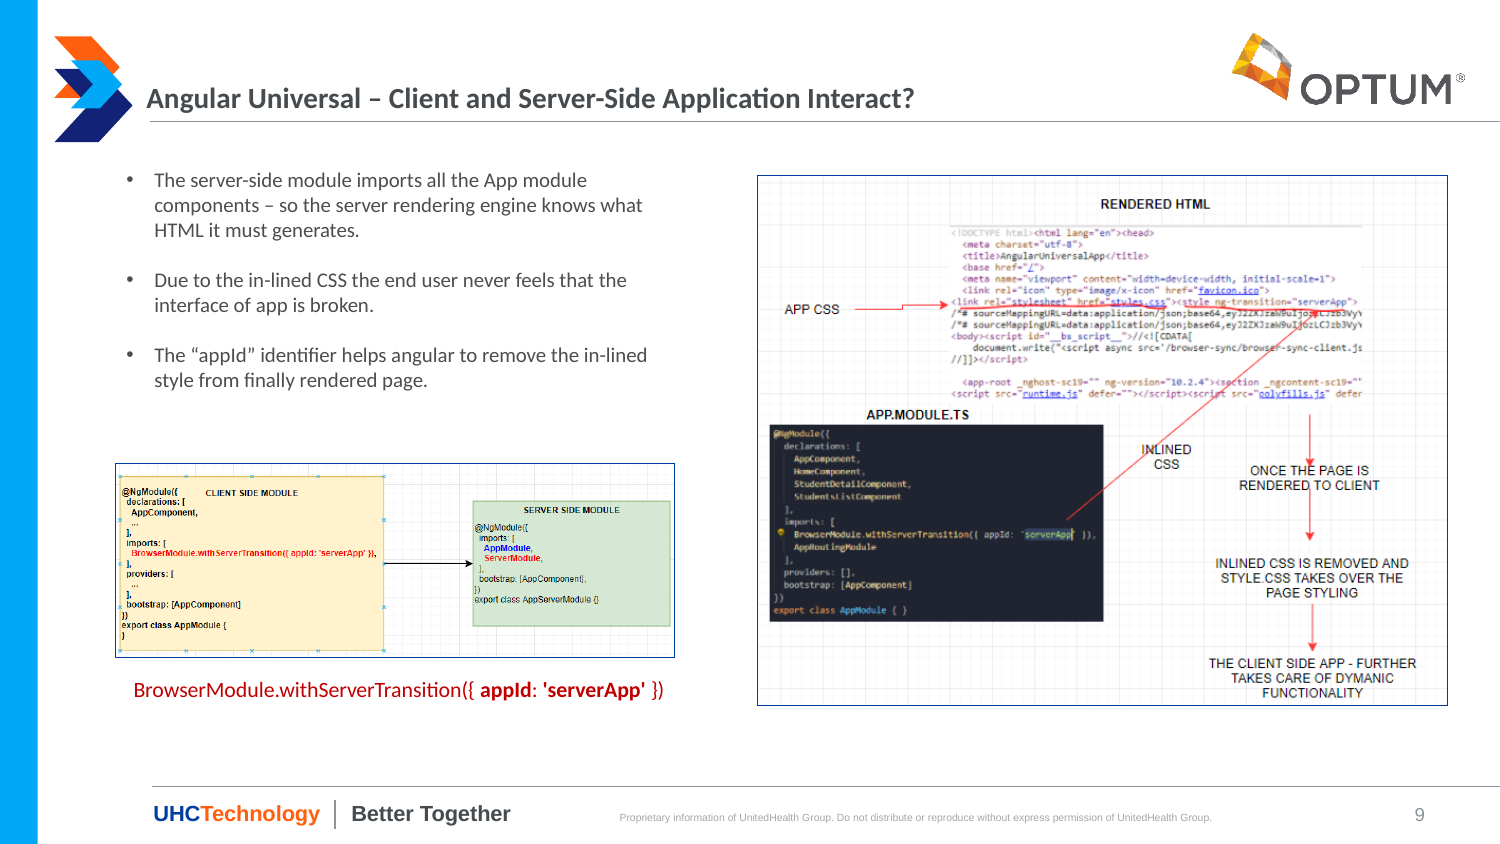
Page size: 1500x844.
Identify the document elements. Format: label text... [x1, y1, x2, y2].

text_box BrowserModule.withServerTransition({ appId: 'serverApp' }) [118, 668, 680, 744]
title Angular Universal – Client and Server-Side Application Interact? [131, 36, 1078, 123]
picture [757, 175, 1449, 706]
picture [1224, 29, 1472, 108]
slide_number 9 [1250, 804, 1425, 826]
picture [115, 463, 676, 659]
text_box The server-side module imports all the App module components – so the server rendering engine knows what HTML it must generates. Due to the in-lined CSS the end user never feels that the interface of app is broken. The “appId” identifier helps angular to remove the in-lined style from finally rendered page. [111, 159, 680, 469]
